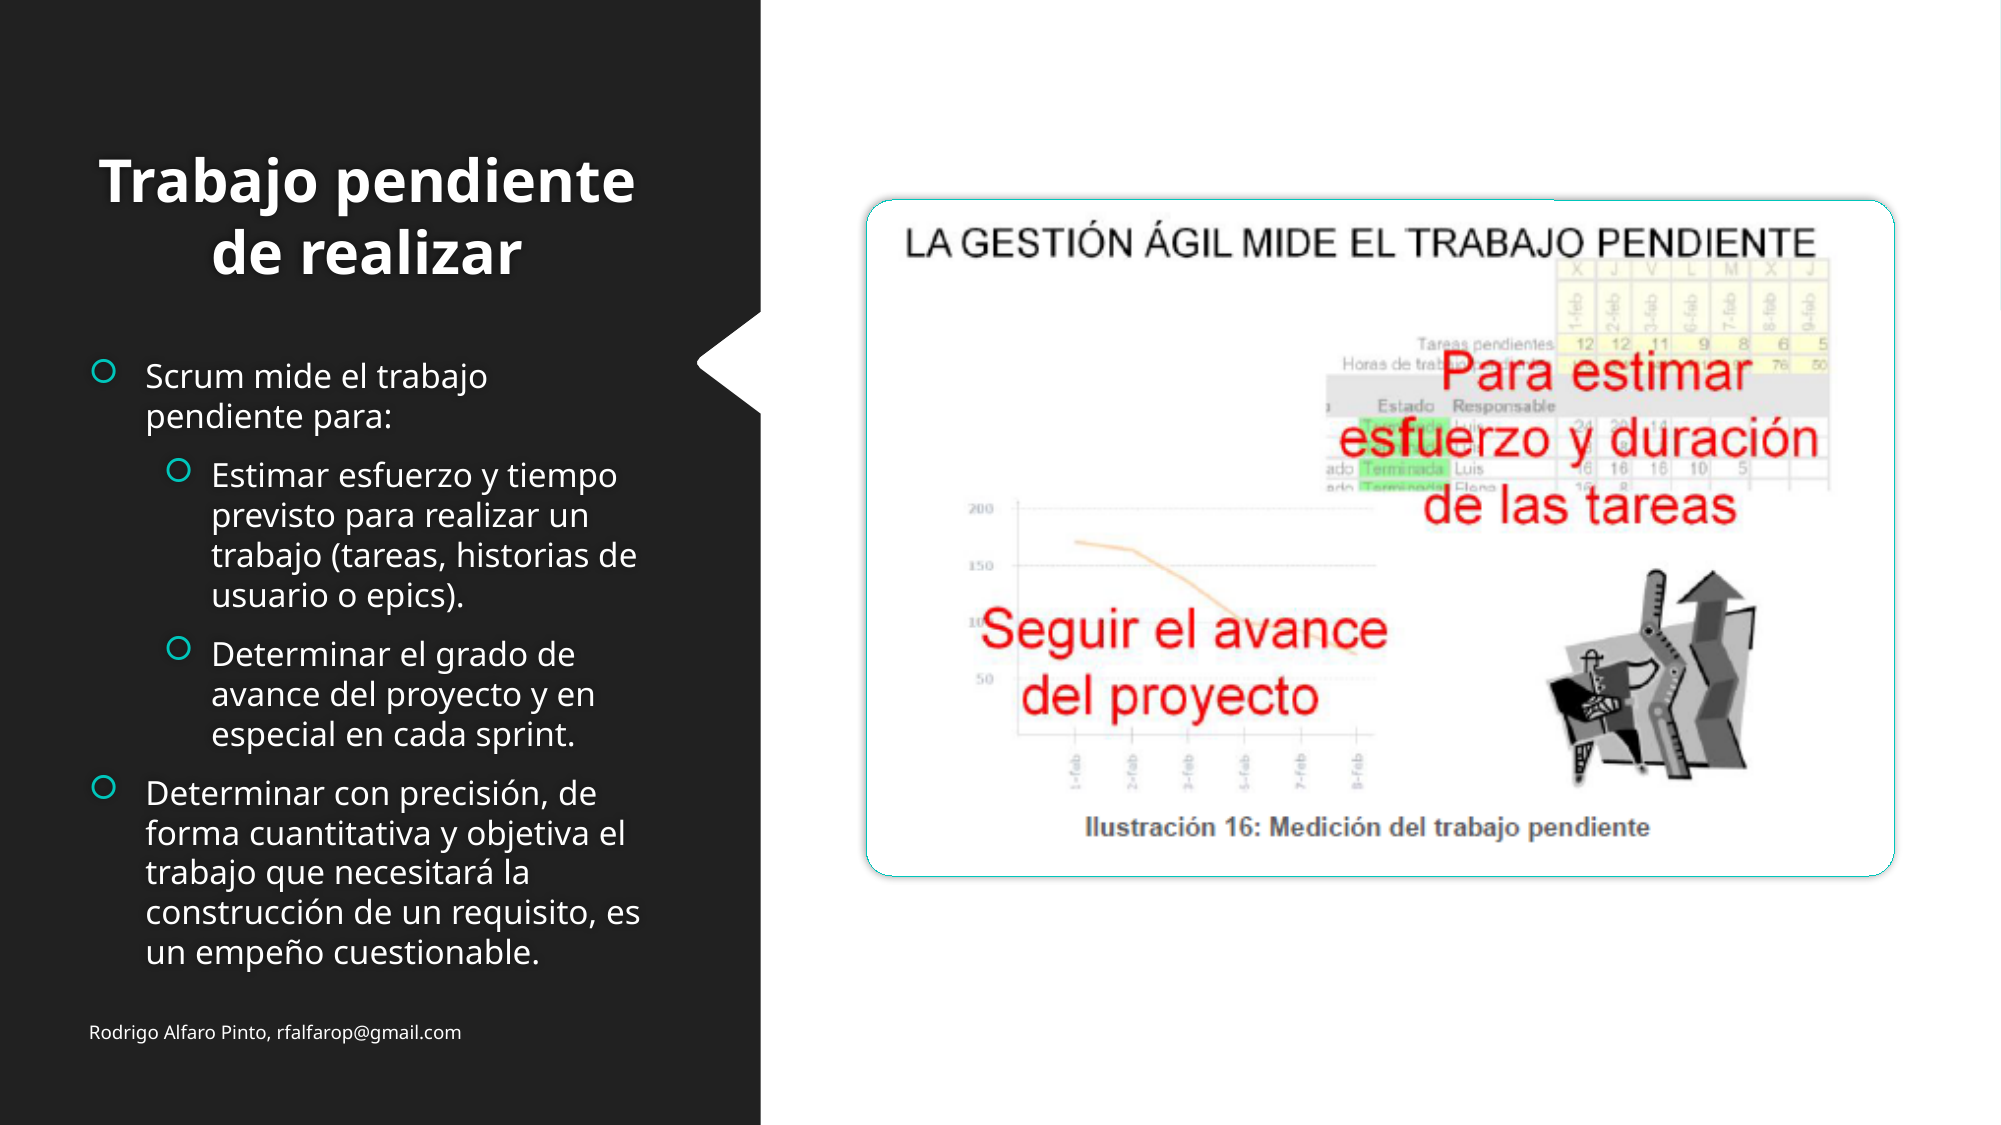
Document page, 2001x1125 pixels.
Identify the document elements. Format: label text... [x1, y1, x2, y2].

text_box [0, 0, 762, 1125]
list Scrum mide el trabajo pendiente para: Estimar esfuerzo y tiempo previsto para realizar un trabajo (tareas, historias de usuario o epics). Determinar el grado de avance del proyecto y en especial en cada sprint. Determinar con precisión, de forma cuantitativa y objetiva el trabajo que necesitará la construcción de un requisito, es un empeño cuestionable. [74, 335, 661, 991]
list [865, 199, 1895, 877]
title Trabajo pendiente de realizar [74, 75, 661, 294]
text_box [698, 0, 2000, 1125]
footer Rodrigo Alfaro Pinto, rfalfarop@gmail.com [74, 991, 661, 1051]
